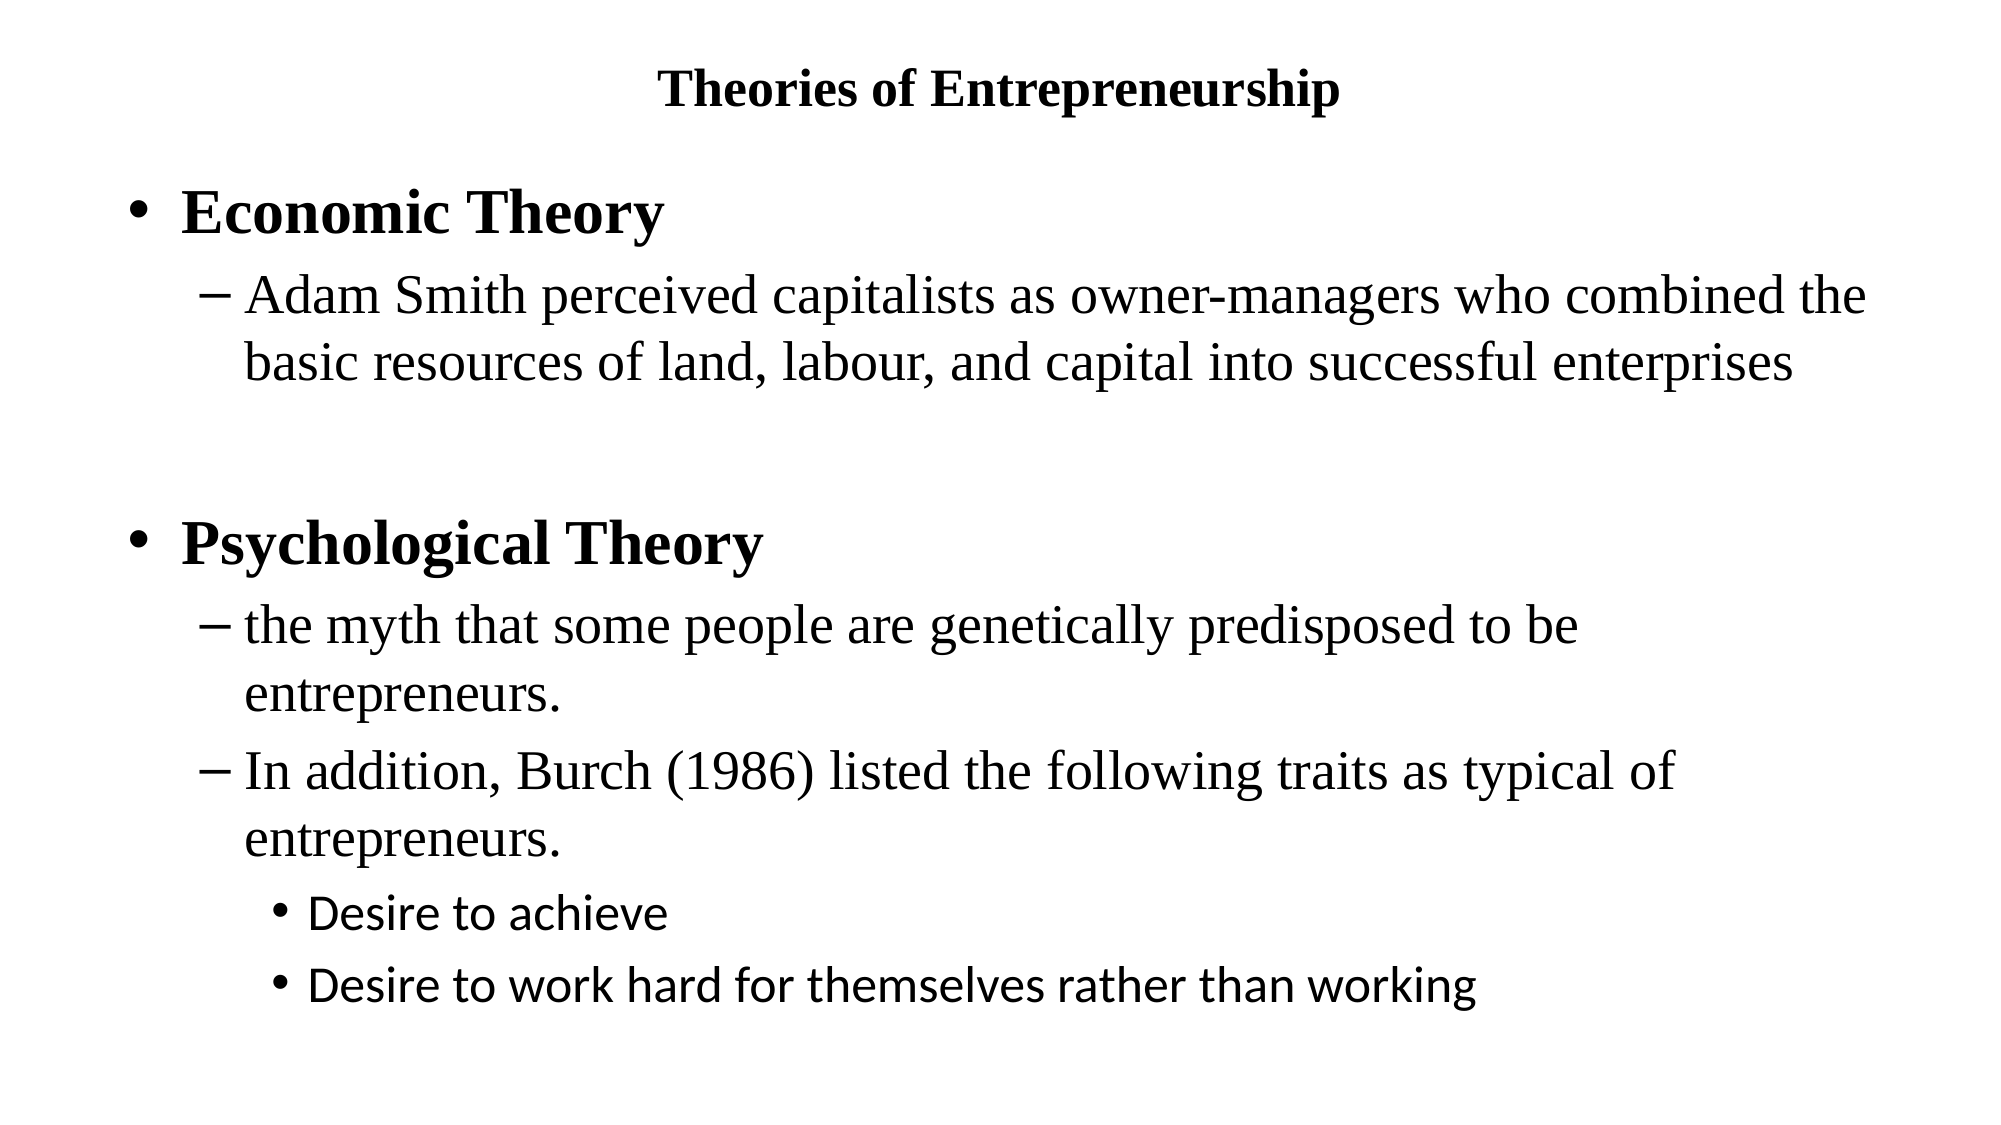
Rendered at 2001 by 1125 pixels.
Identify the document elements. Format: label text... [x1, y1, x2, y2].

title Theories of Entrepreneurship [324, 45, 1675, 125]
list Economic Theory Adam Smith perceived capitalists as owner-managers who combined the basic resources of land, labour, and capital into successful enterprises Psychological Theory the myth that some people are genetically predisposed to be entrepreneurs. In addition, Burch (1986) listed the following traits as typical of entrepreneurs. Desire to achieve Desire to work hard for themselves rather than working [112, 162, 1913, 1063]
